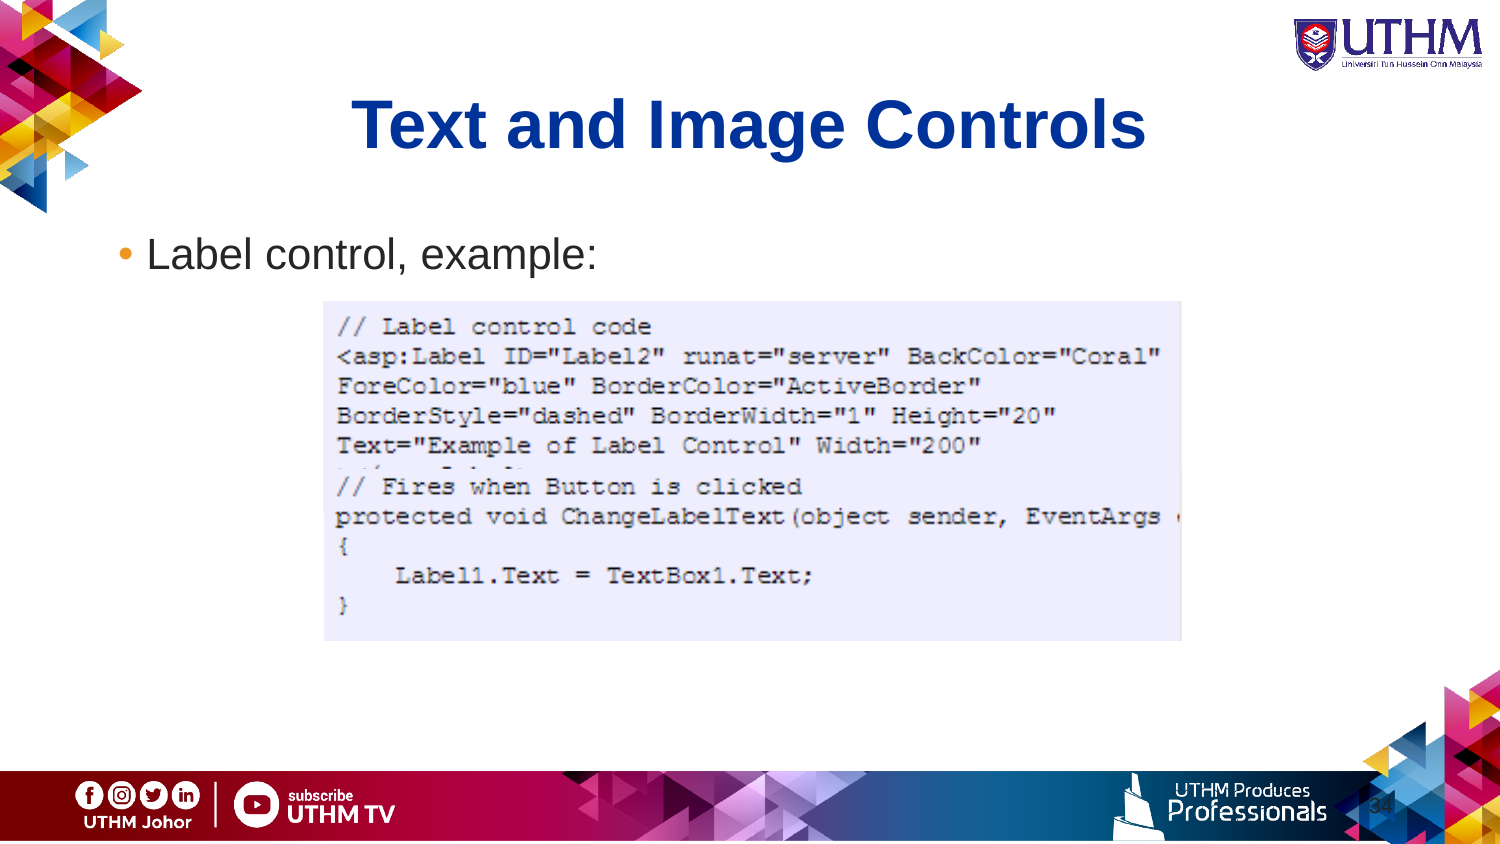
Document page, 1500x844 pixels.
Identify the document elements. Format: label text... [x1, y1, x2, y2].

picture [0, 657, 1500, 844]
title Text and Image Controls [103, 44, 1397, 208]
picture [1294, 19, 1482, 71]
list Label control, example: [103, 224, 1397, 760]
picture [323, 301, 1186, 641]
slide_number 34 [1289, 782, 1408, 827]
picture [0, 0, 189, 314]
